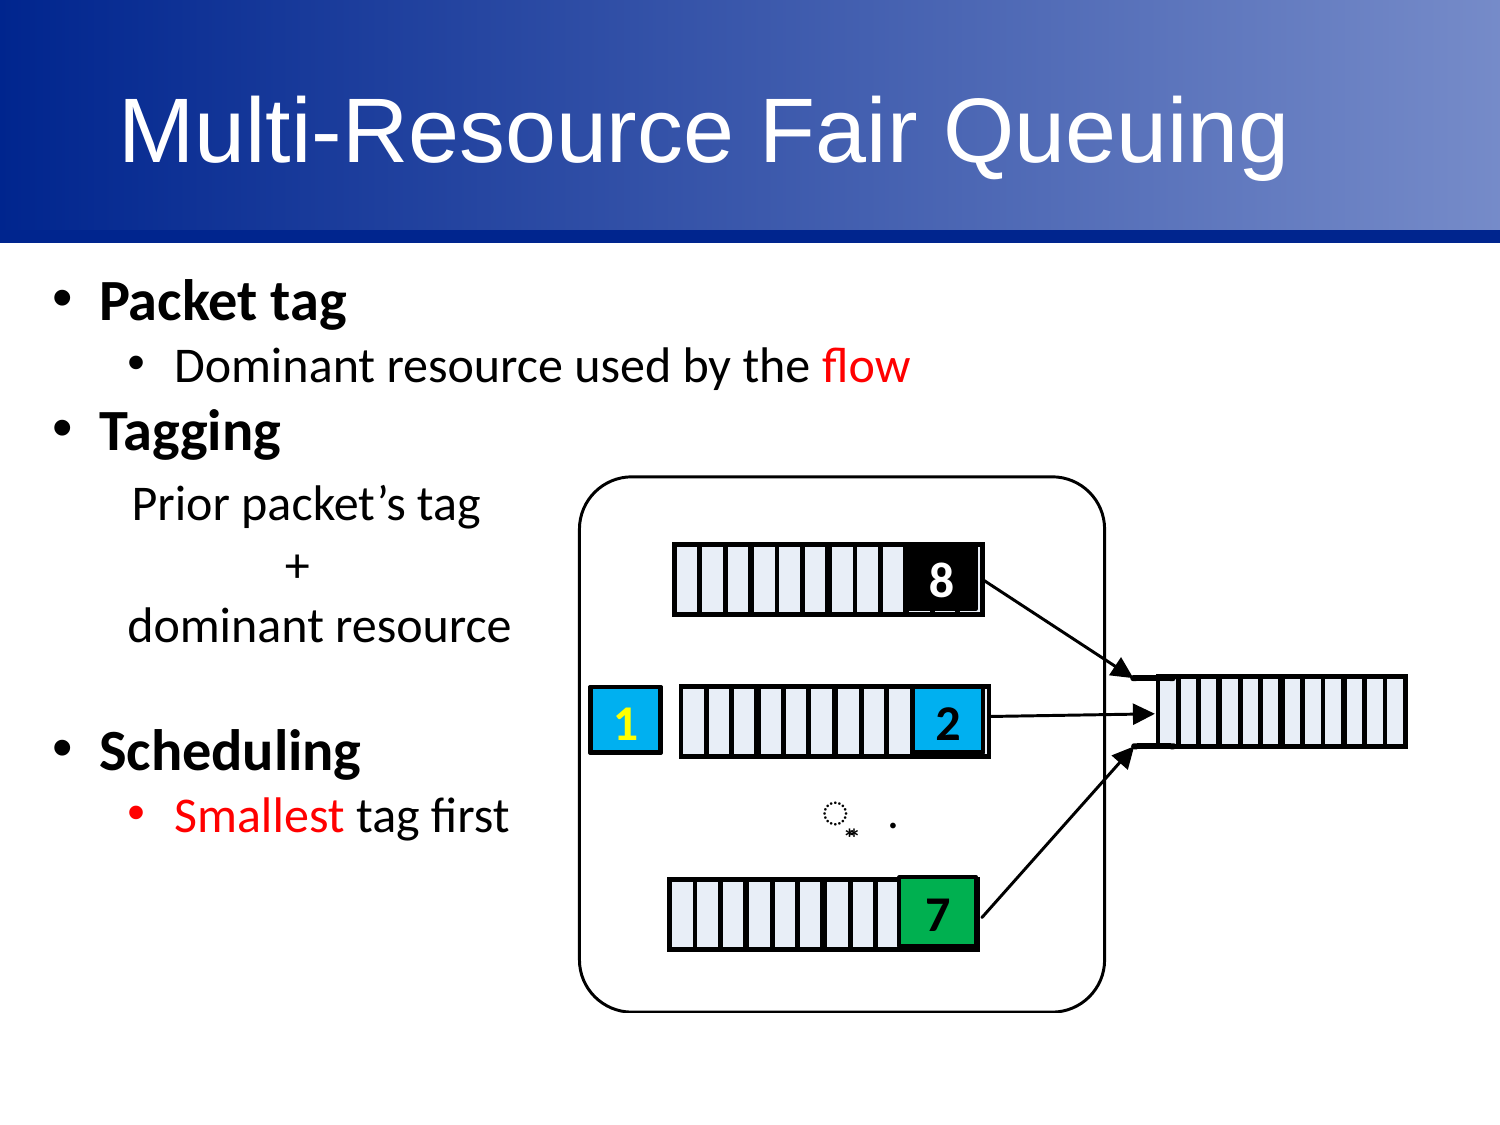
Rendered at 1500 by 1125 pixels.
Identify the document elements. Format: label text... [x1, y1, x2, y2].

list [573, 470, 1409, 1013]
text_box Packet tag Dominant resource used by the flow Tagging Prior packet’s tag + dominant resource Scheduling Smallest tag first [37, 254, 1382, 895]
title Multi-Resource Fair Queuing [103, 35, 1500, 231]
